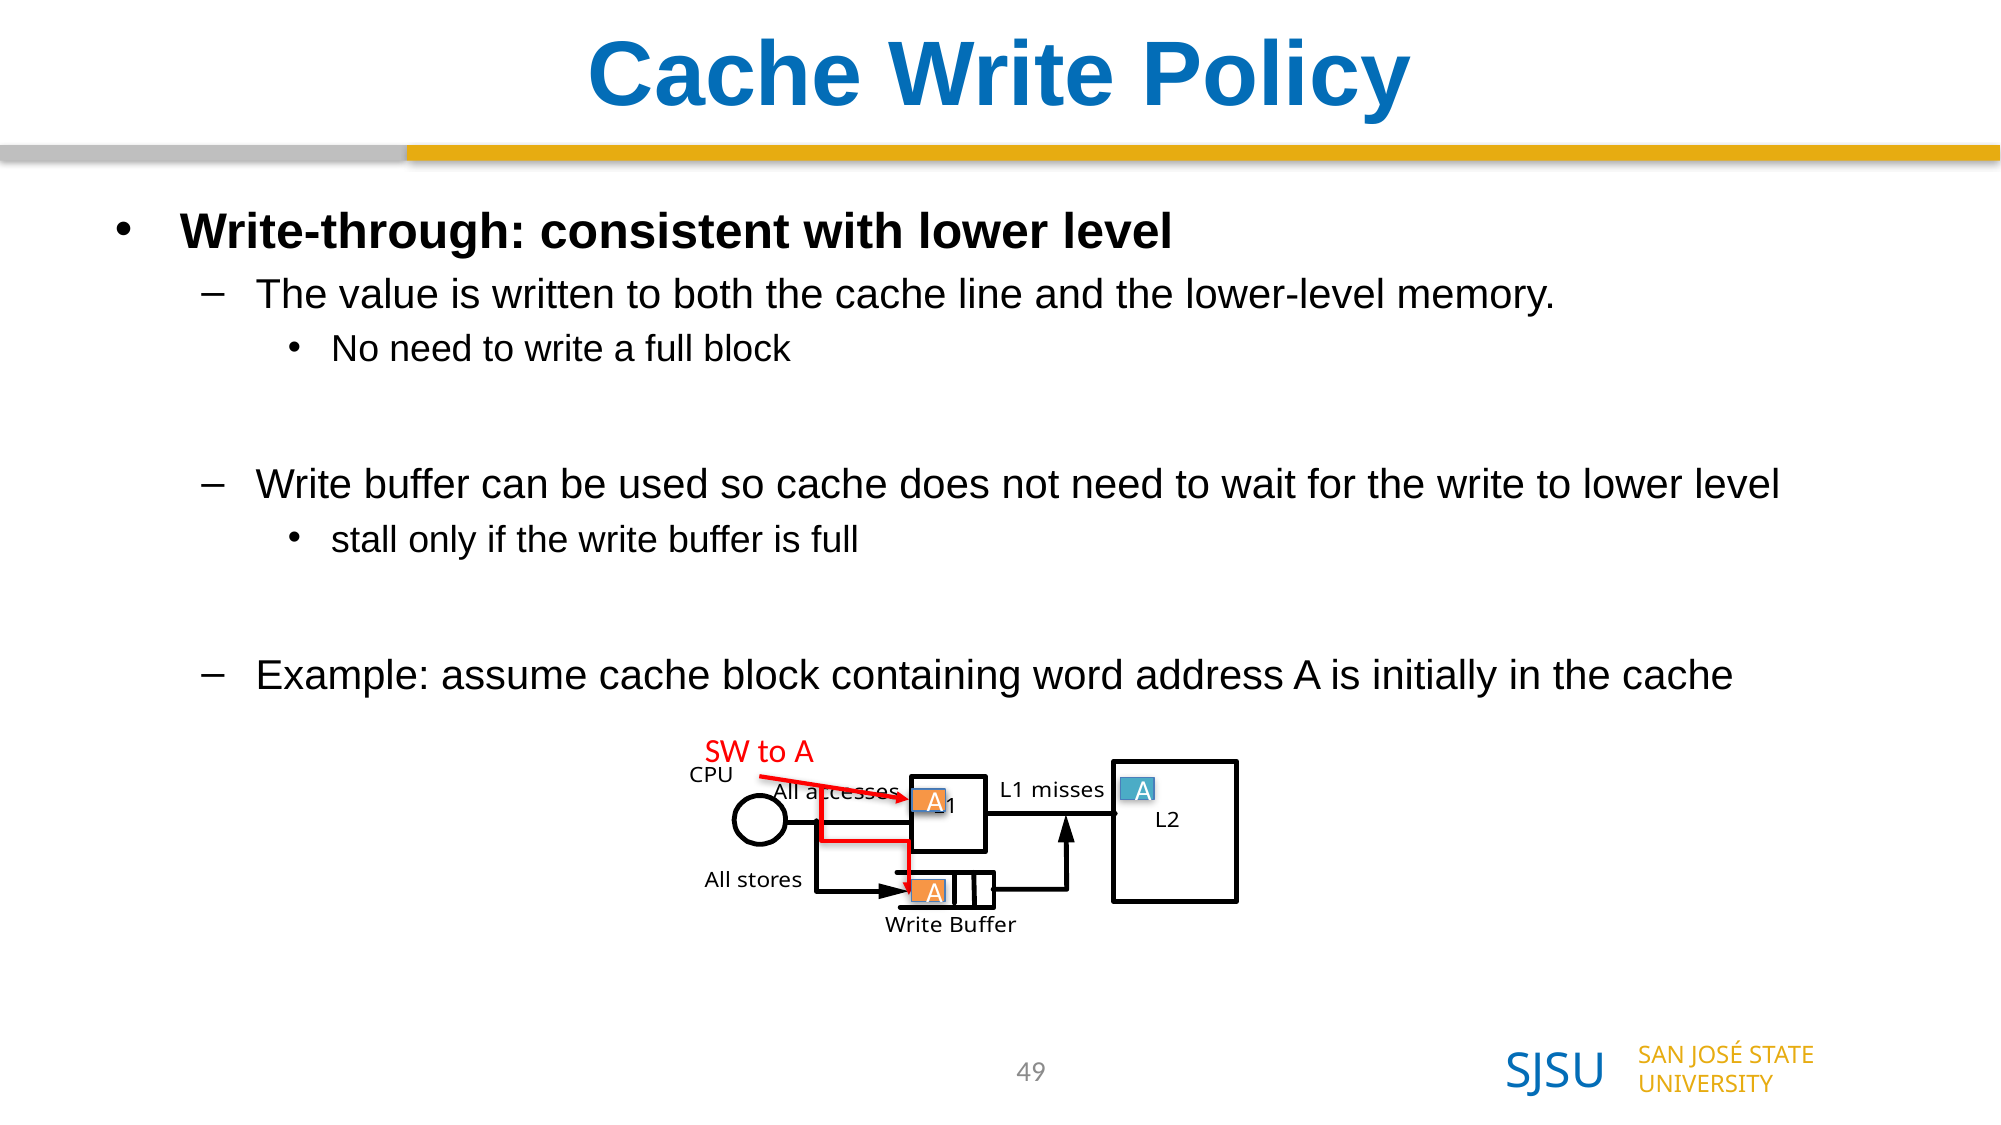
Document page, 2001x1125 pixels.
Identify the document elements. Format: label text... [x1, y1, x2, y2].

text_box SW to A [689, 721, 829, 751]
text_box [759, 776, 910, 800]
title Cache Write Policy [99, 11, 1900, 126]
slide_number 49 [797, 1040, 1265, 1100]
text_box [810, 796, 920, 885]
picture [542, 753, 1417, 946]
list Write-through: consistent with lower level The value is written to both the cache line and the lower-level memory. No need to write a full block Write buffer can be used so cache does not need to wait for the write to lower level stall only if the write buffer is full Example: assume cache block containing word address A is initially in the cache [99, 190, 1900, 1005]
